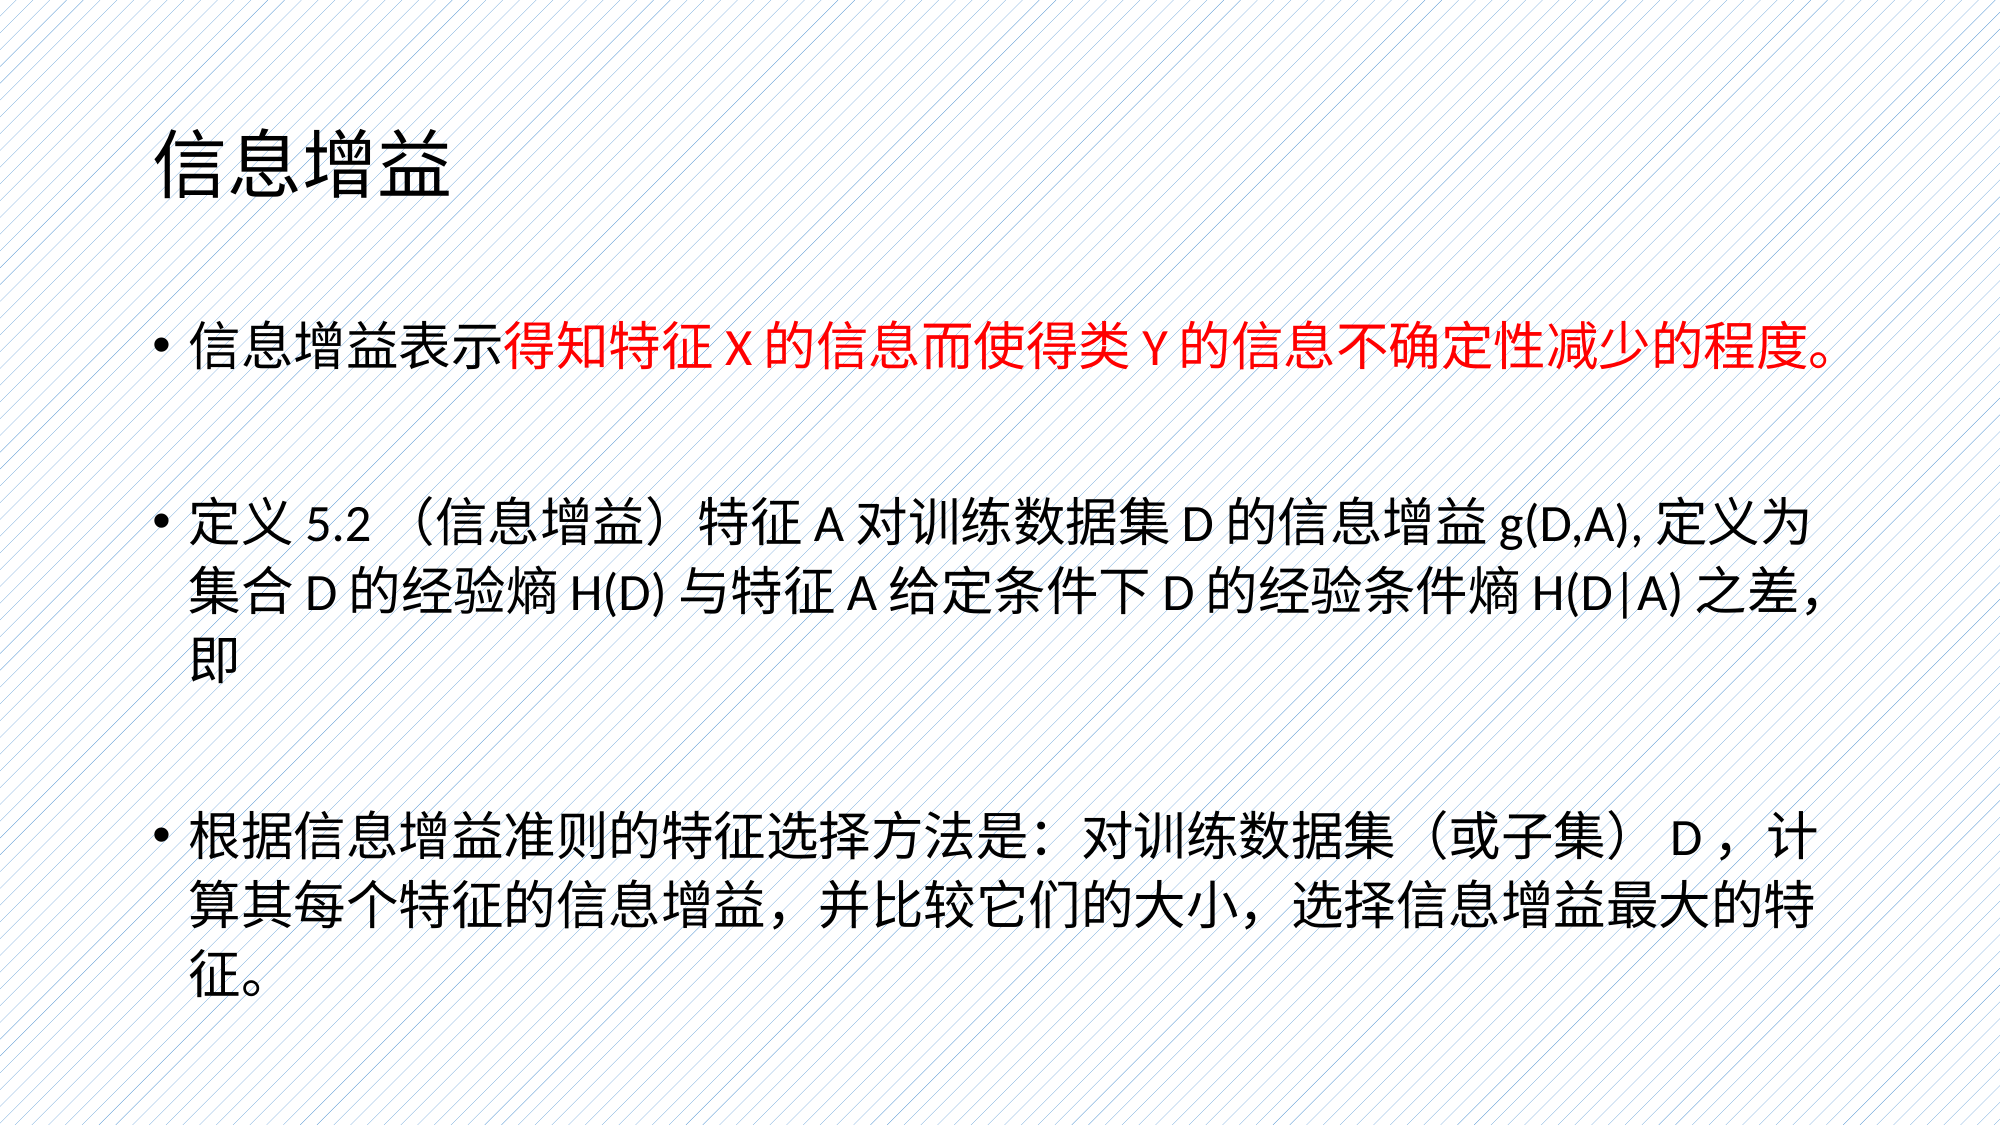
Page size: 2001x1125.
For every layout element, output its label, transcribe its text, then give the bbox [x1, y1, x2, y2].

title 信息增益 [137, 59, 1863, 278]
